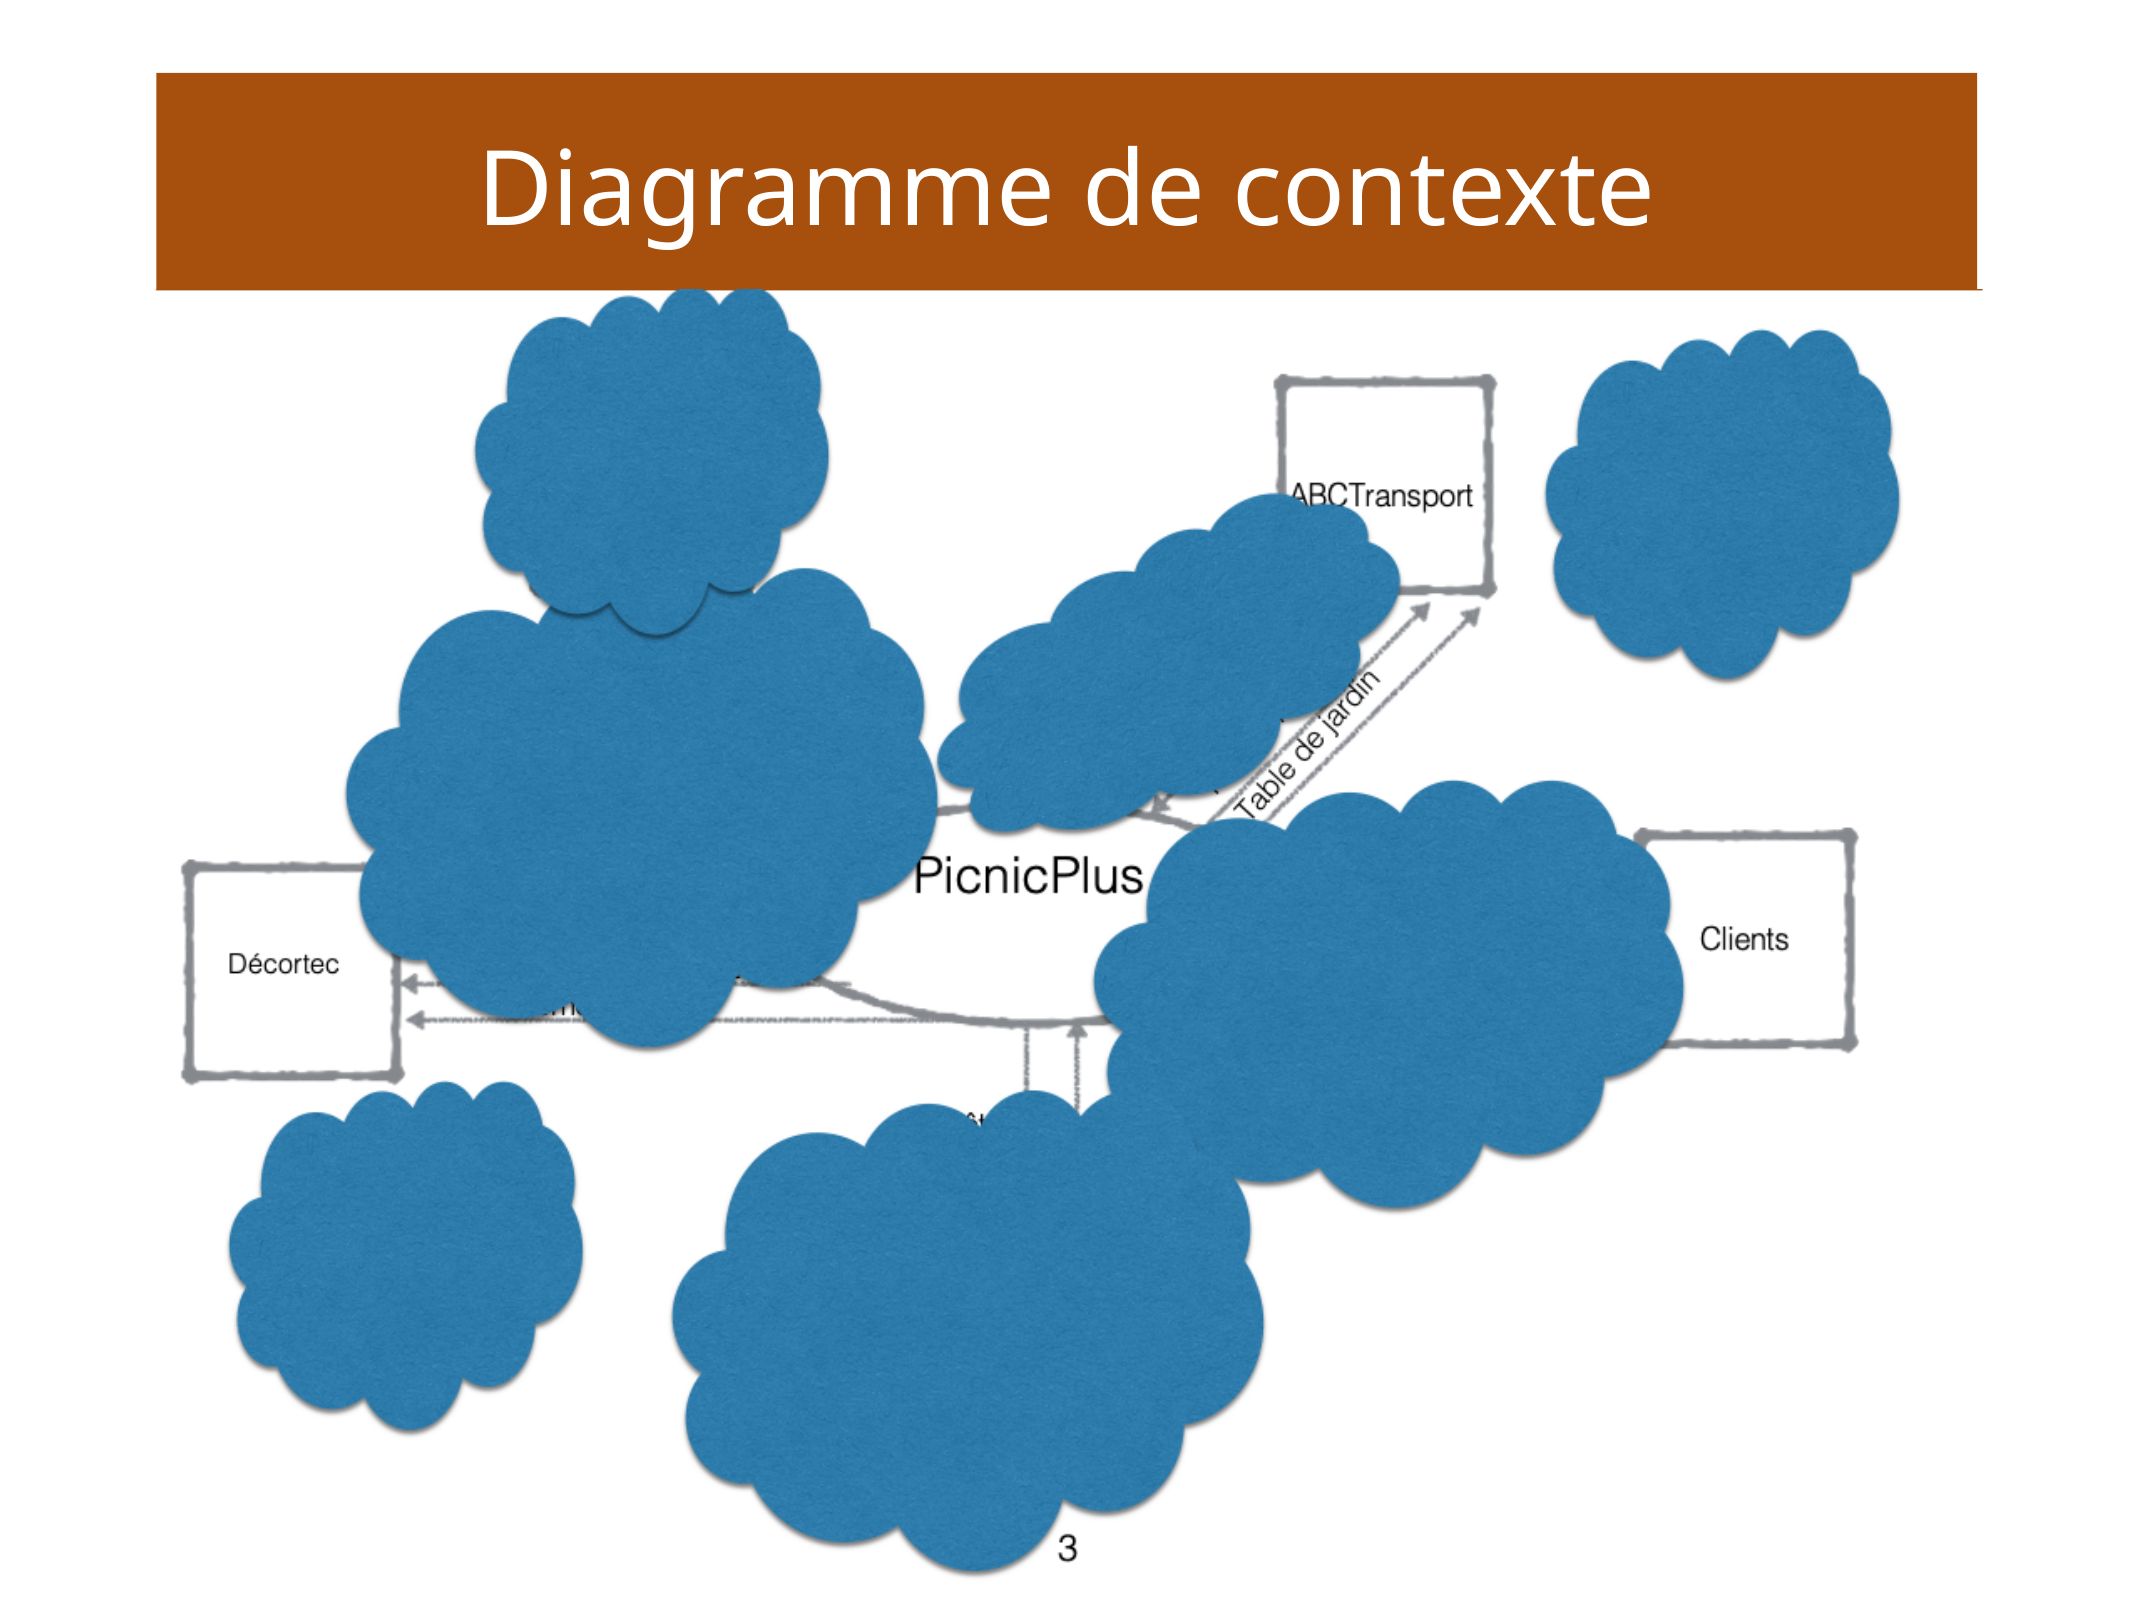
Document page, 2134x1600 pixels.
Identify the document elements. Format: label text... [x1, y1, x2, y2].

title Diagramme de contexte [155, 72, 1978, 282]
picture [66, 289, 2081, 1588]
